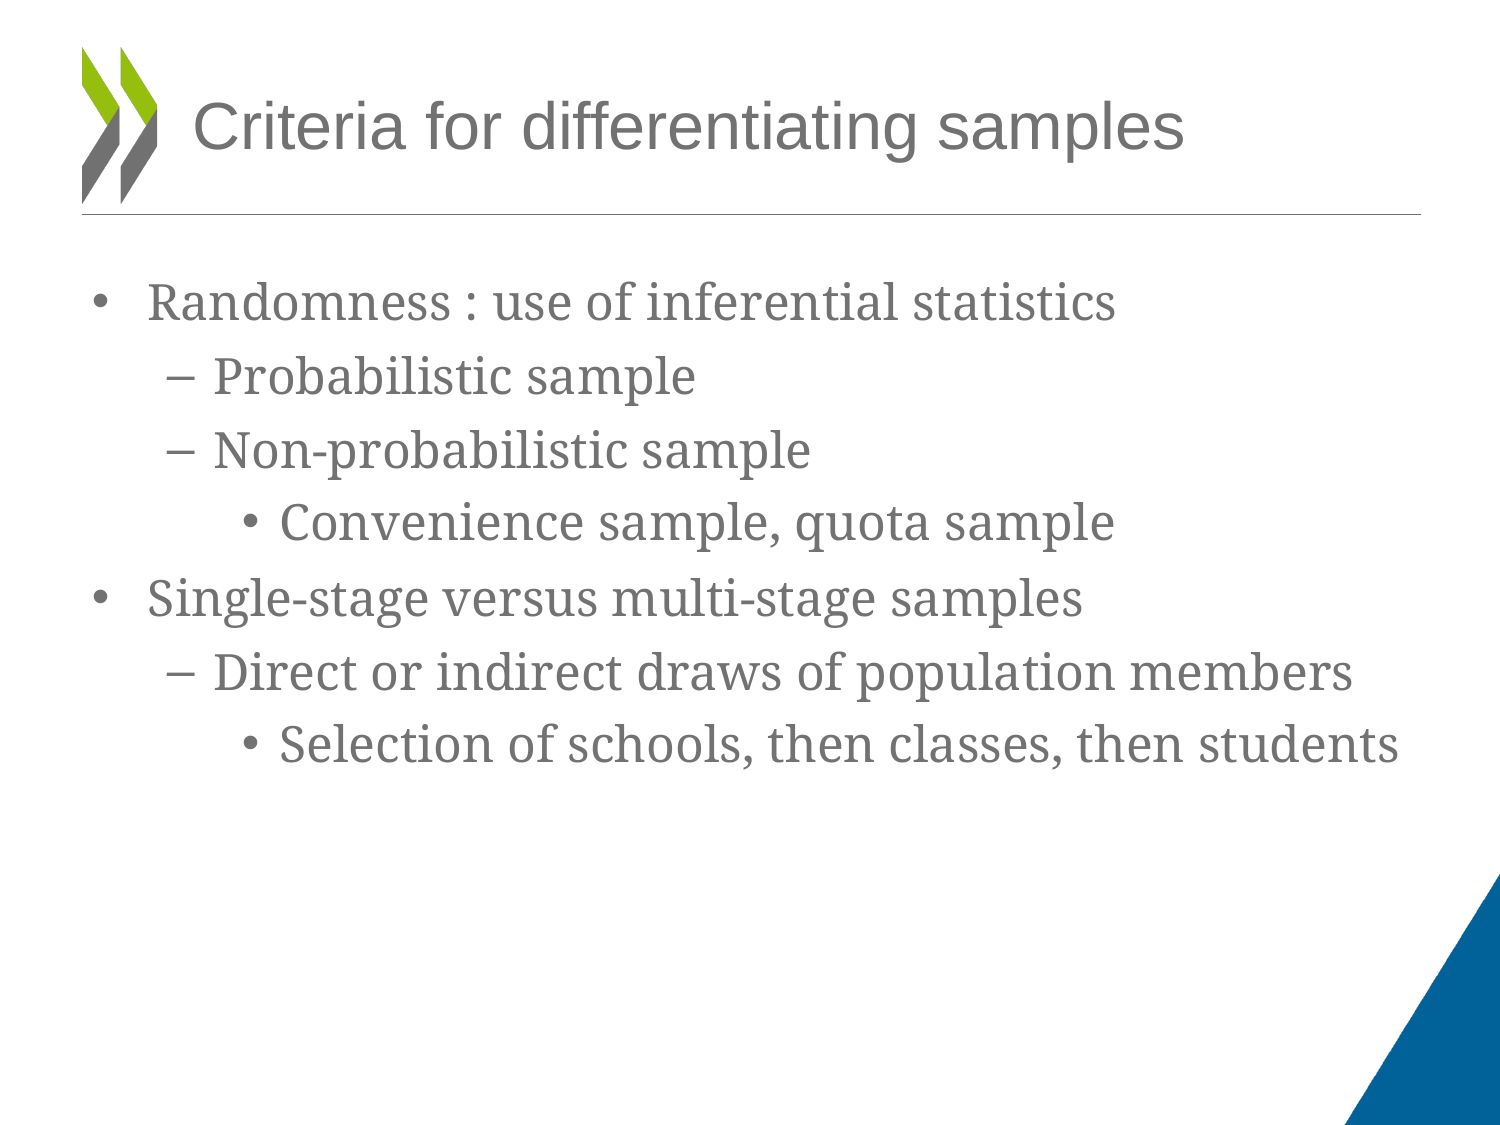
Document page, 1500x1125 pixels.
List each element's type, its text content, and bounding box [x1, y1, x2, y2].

picture [1344, 873, 1500, 1125]
list Randomness : use of inferential statistics Probabilistic sample Non-probabilistic sample Convenience sample, quota sample Single-stage versus multi-stage samples Direct or indirect draws of population members Selection of schools, then classes, then students [76, 262, 1426, 1036]
title Criteria for differentiating samples [176, 38, 1460, 207]
